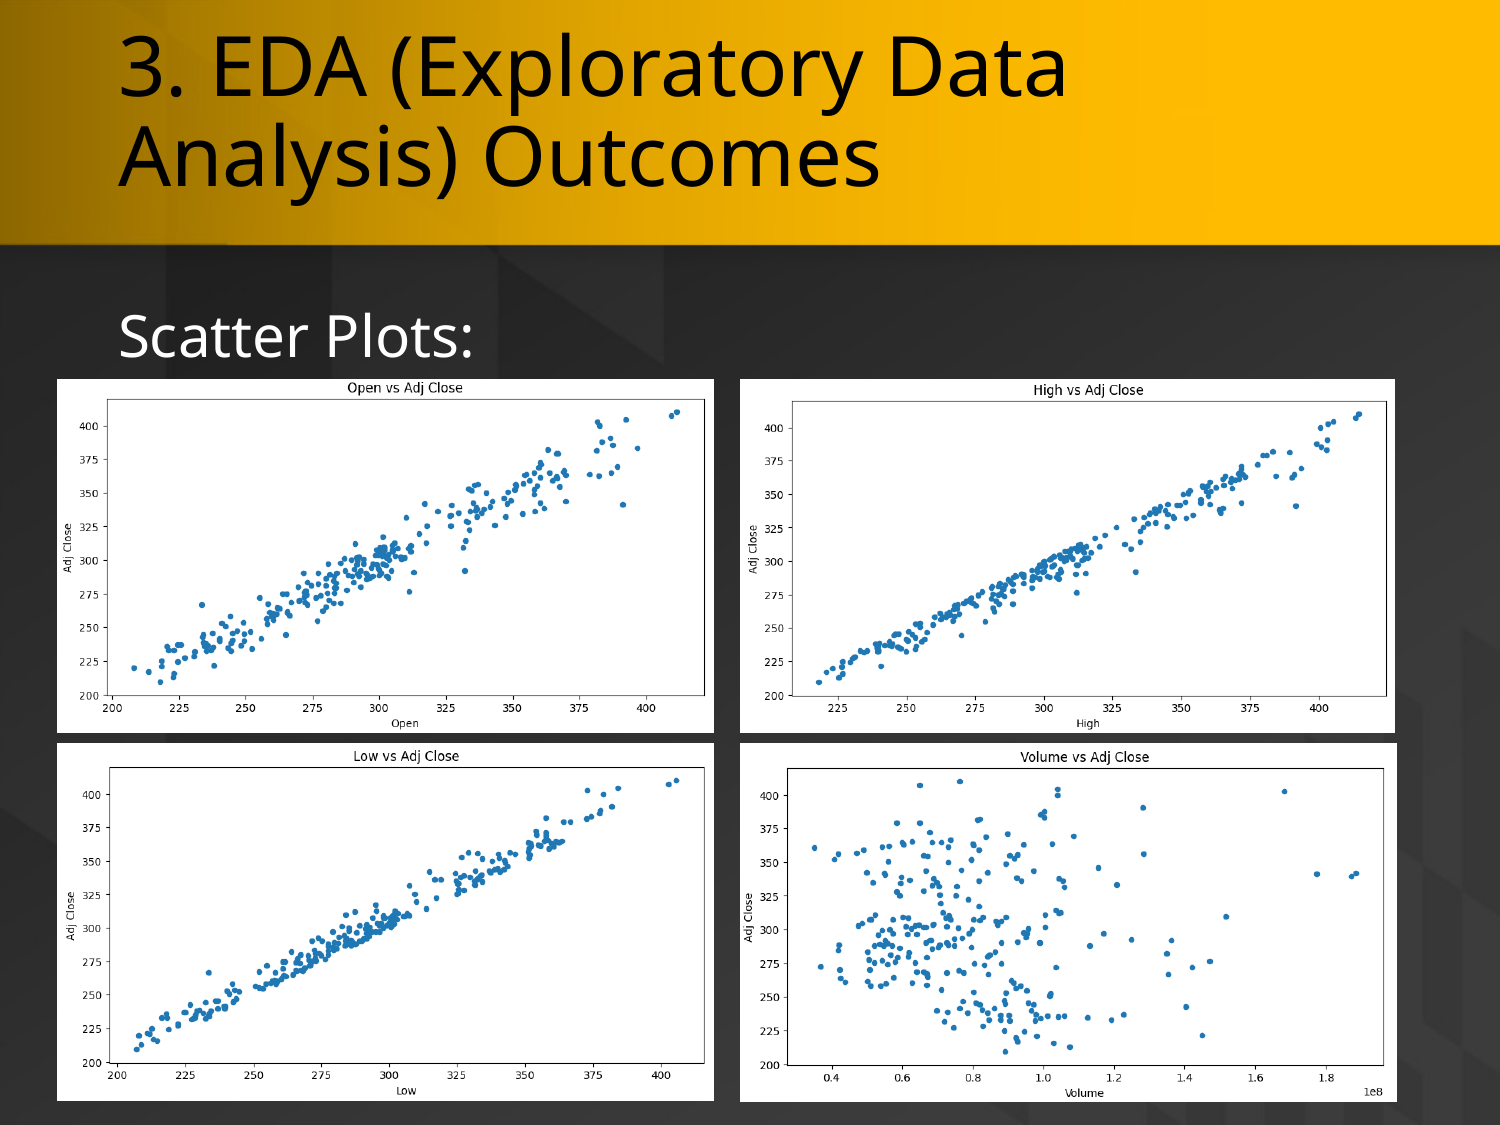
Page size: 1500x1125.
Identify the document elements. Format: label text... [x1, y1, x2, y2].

title 3. EDA (Exploratory Data Analysis) Outcomes [103, 7, 1115, 212]
list Scatter Plots: [103, 299, 1397, 1014]
picture [0, 0, 1500, 1125]
